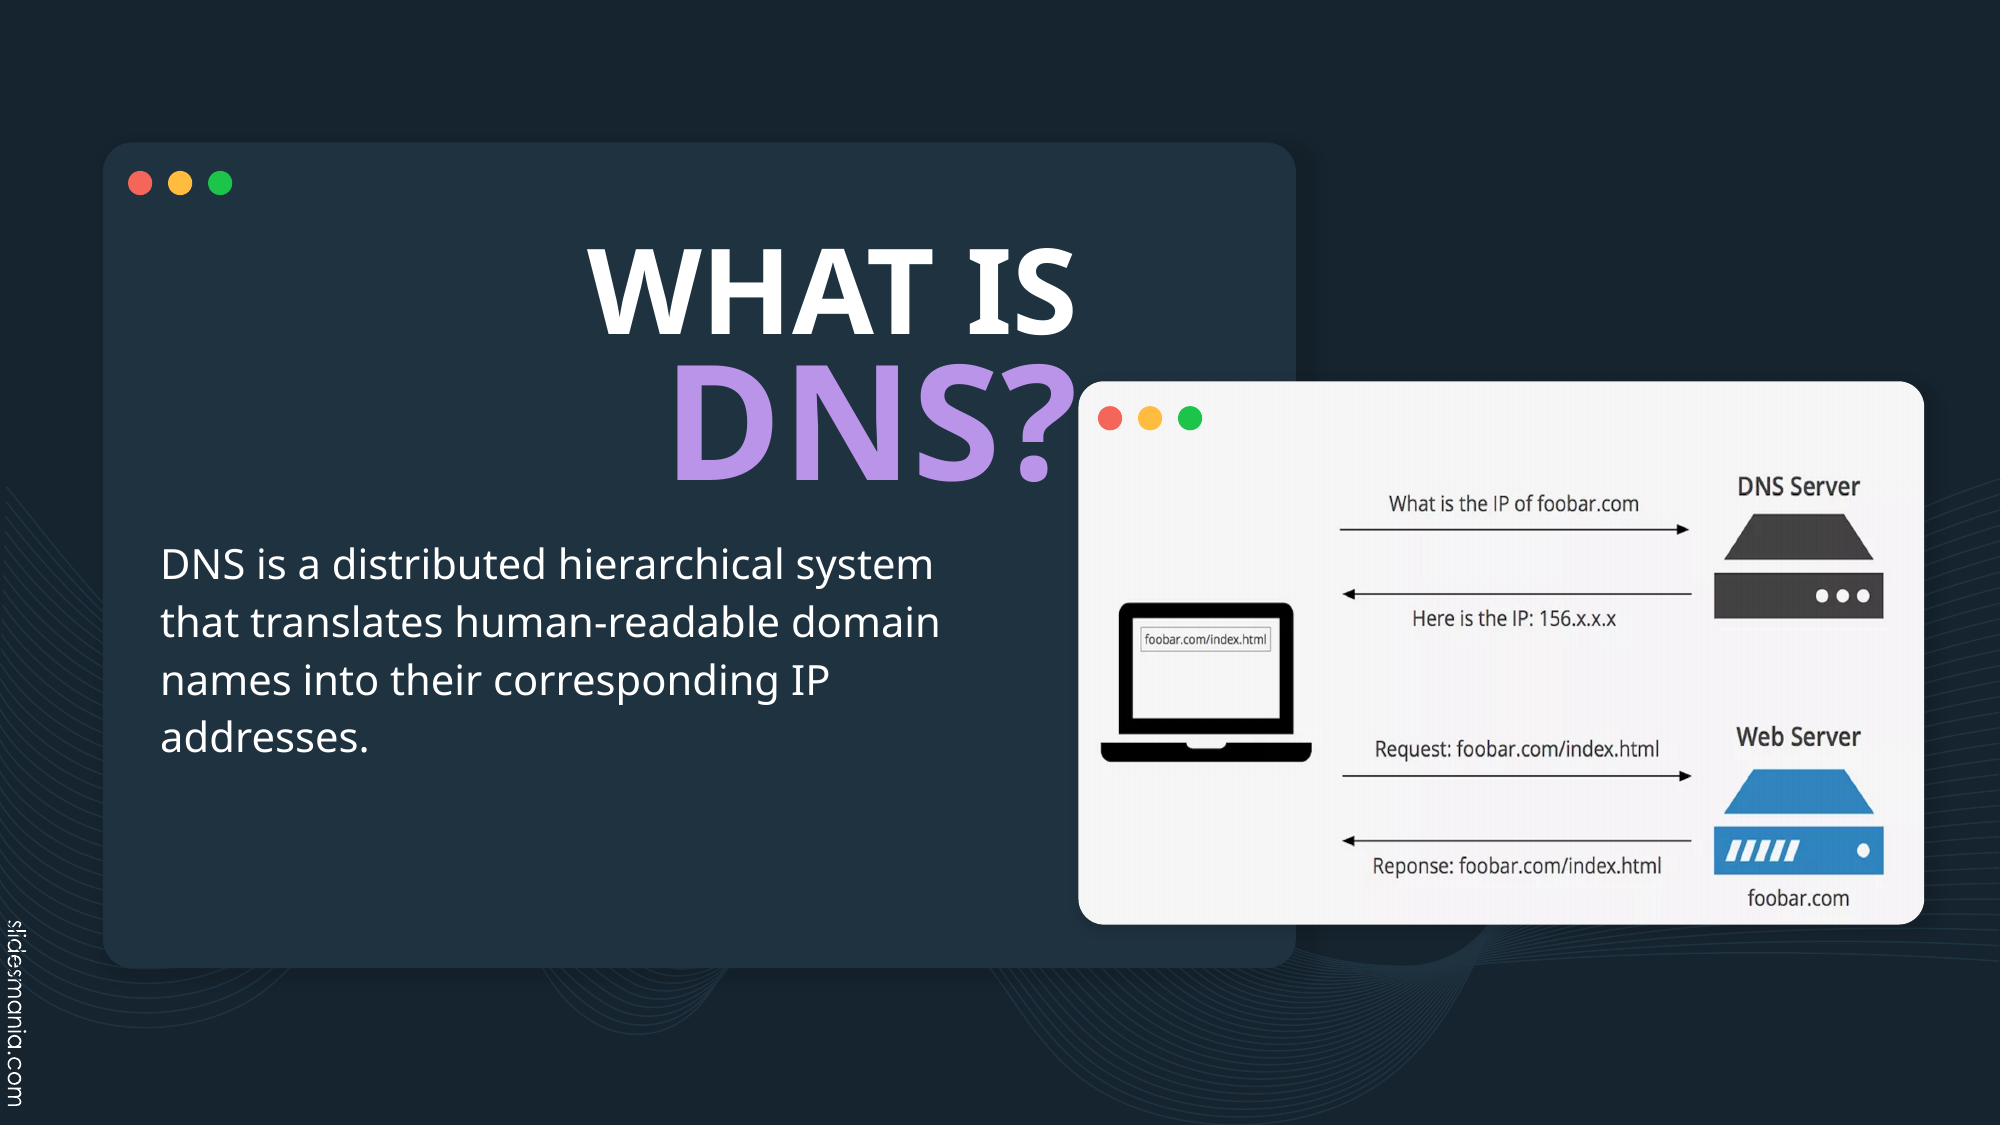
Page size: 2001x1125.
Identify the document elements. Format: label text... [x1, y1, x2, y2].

text_box [102, 142, 1296, 969]
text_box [1097, 405, 1203, 431]
title WHAT IS DNS? [128, 223, 1098, 378]
picture [1078, 380, 1925, 925]
list DNS is a distributed hierarchical system that translates human-readable domain names into their corresponding IP addresses. [140, 510, 1014, 748]
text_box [127, 170, 233, 196]
